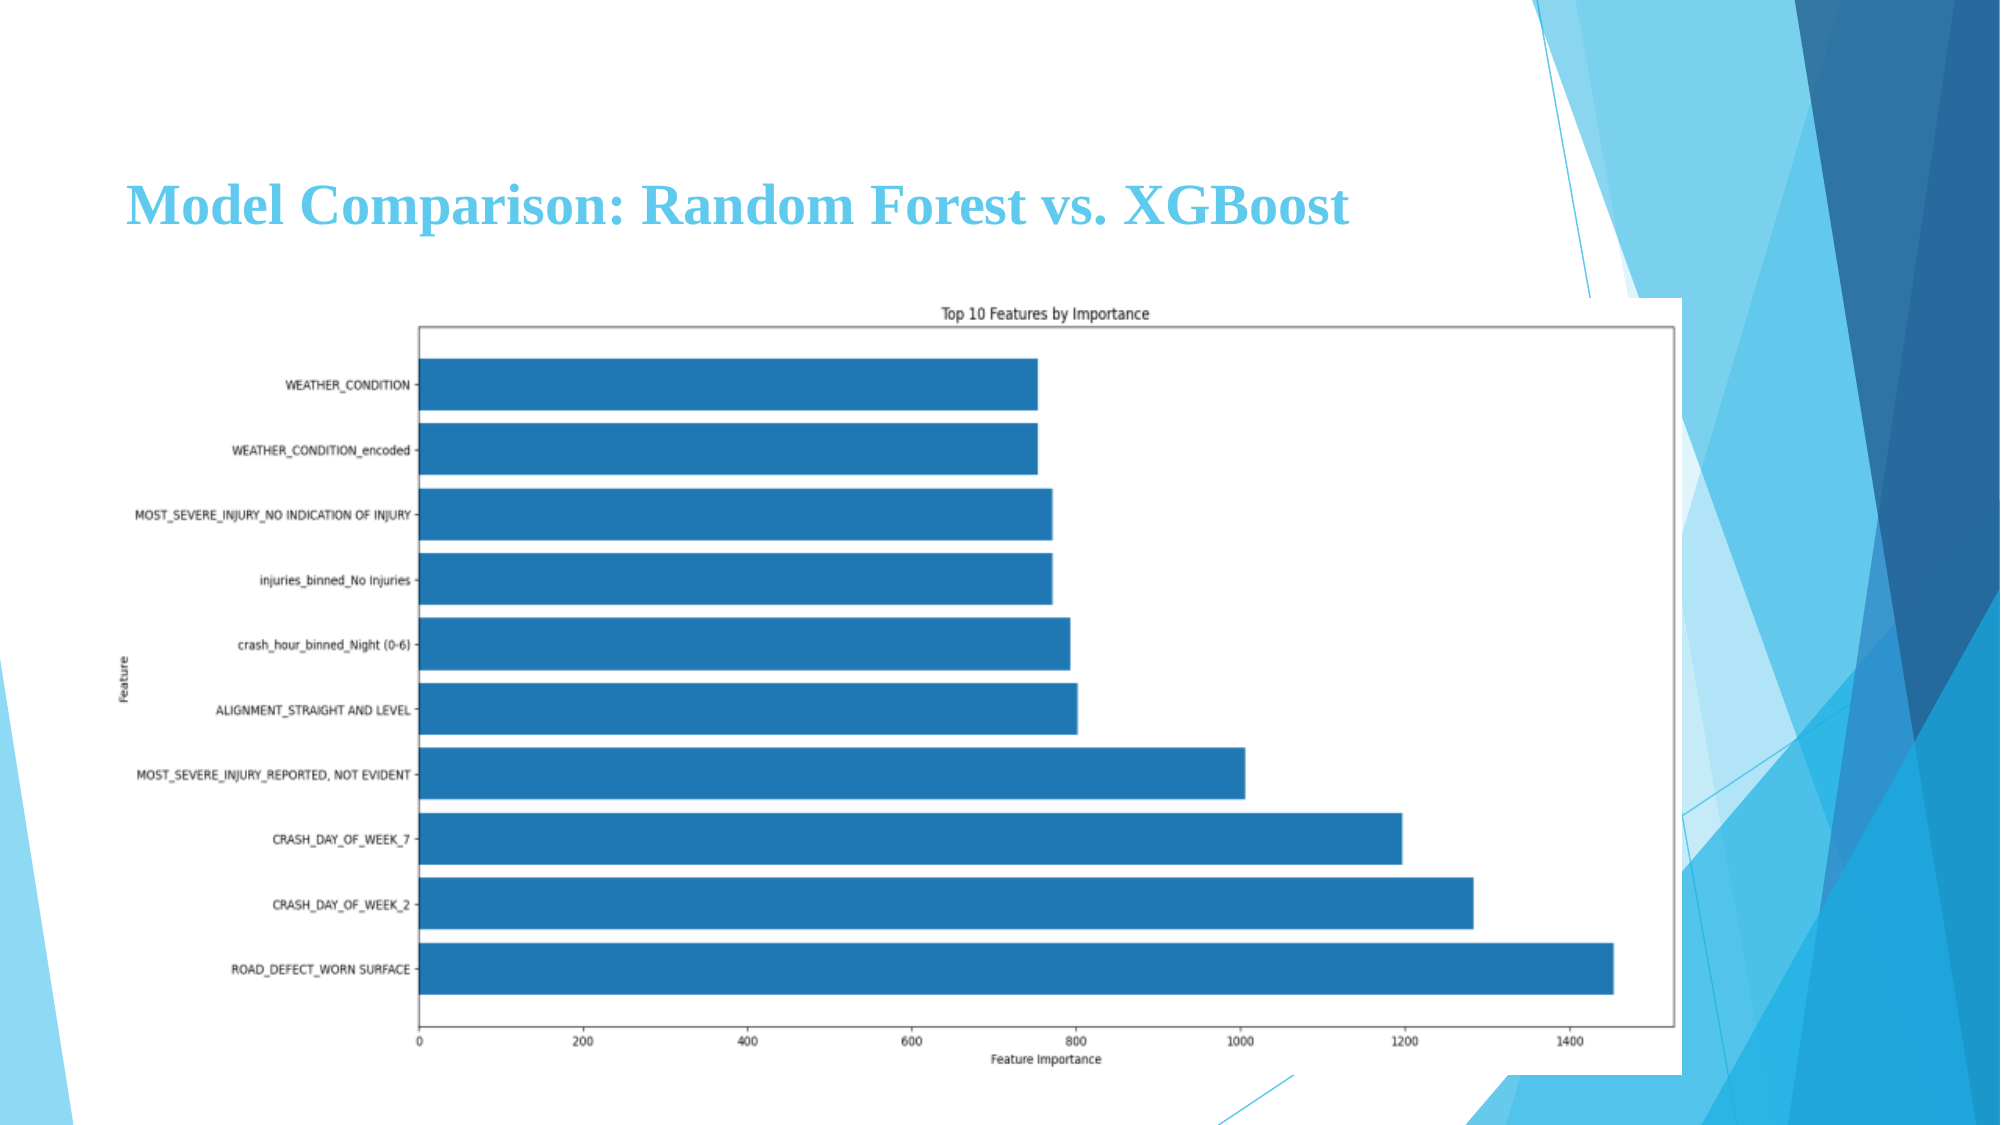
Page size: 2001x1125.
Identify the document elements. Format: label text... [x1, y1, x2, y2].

title Model Comparison: Random Forest vs. XGBoost [124, 163, 1354, 295]
picture [110, 298, 1682, 1076]
